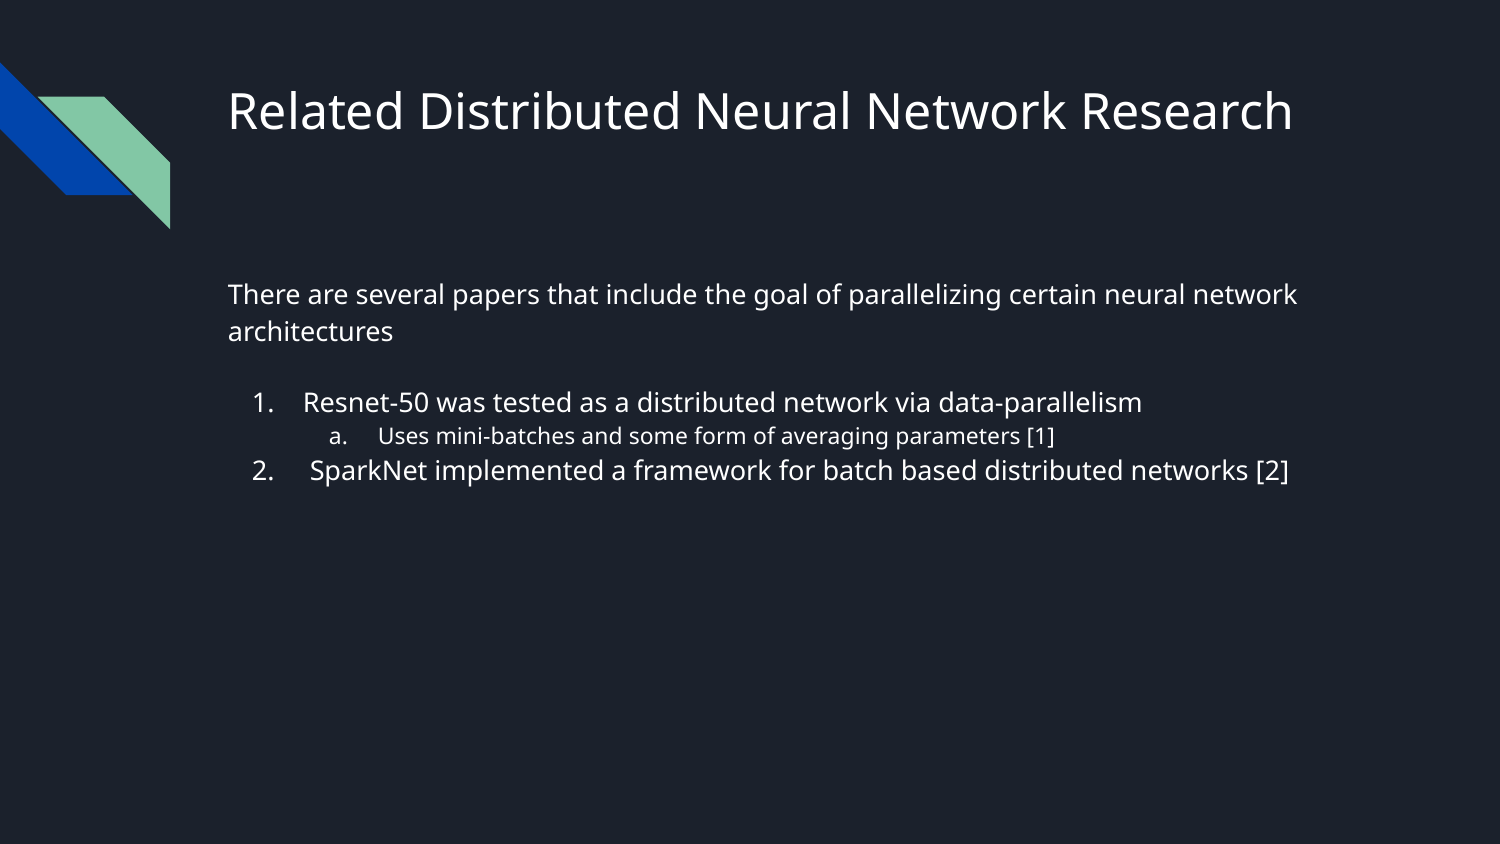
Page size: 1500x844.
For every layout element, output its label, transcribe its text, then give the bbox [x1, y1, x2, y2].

list There are several papers that include the goal of parallelizing certain neural network architectures Resnet-50 was tested as a distributed network via data-parallelism Uses mini-batches and some form of averaging parameters [1] SparkNet implemented a framework for batch based distributed networks [2] [212, 257, 1368, 735]
title Related Distributed Neural Network Research [212, 64, 1368, 215]
